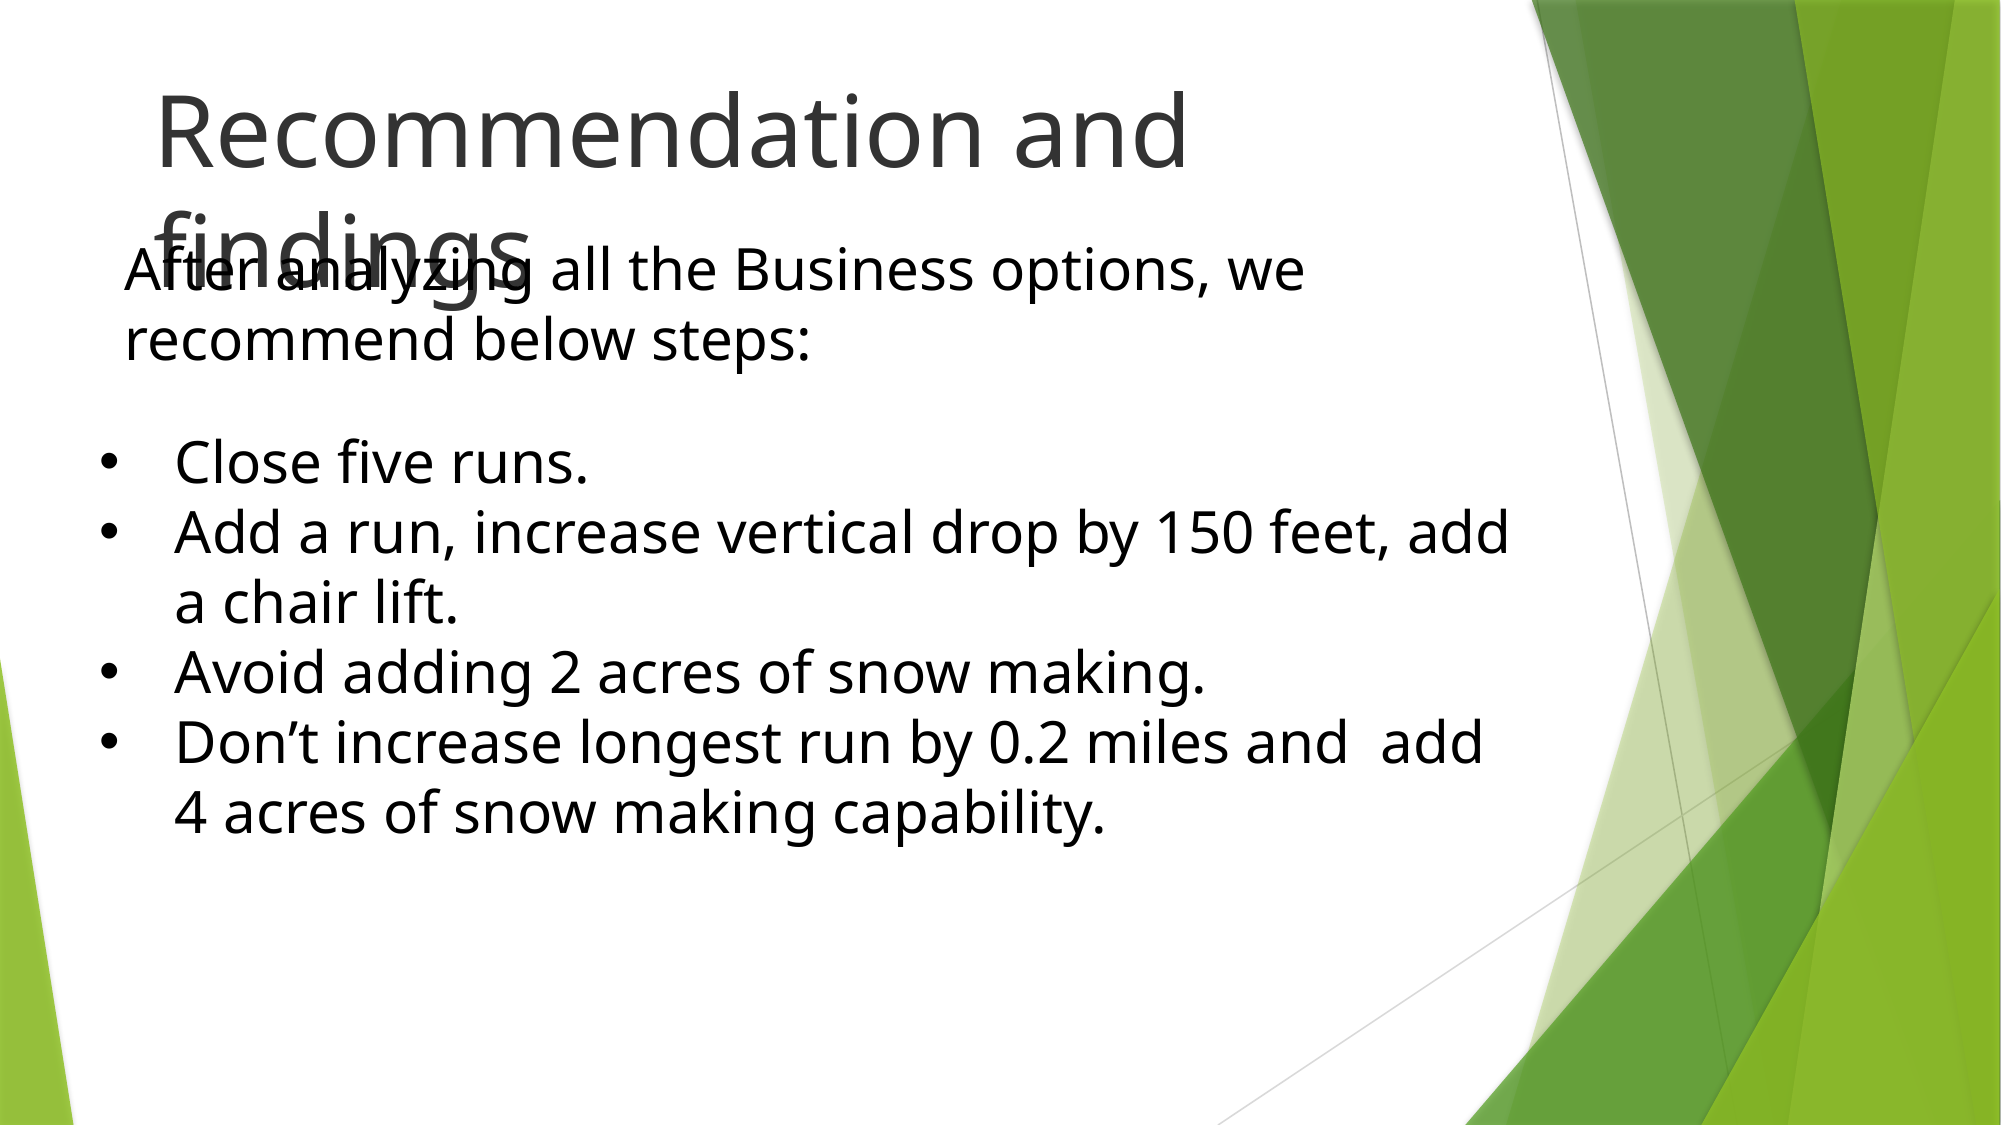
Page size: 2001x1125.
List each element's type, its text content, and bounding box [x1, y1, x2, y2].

text_box Close five runs. Add a run, increase vertical drop by 150 feet, add a chair lift. Avoid adding 2 acres of snow making. Don’t increase longest run by 0.2 miles and add 4 acres of snow making capability. [85, 418, 1547, 853]
text_box After analyzing all the Business options, we recommend below steps: [110, 224, 1502, 380]
text_box Recommendation and findings [139, 60, 1531, 316]
